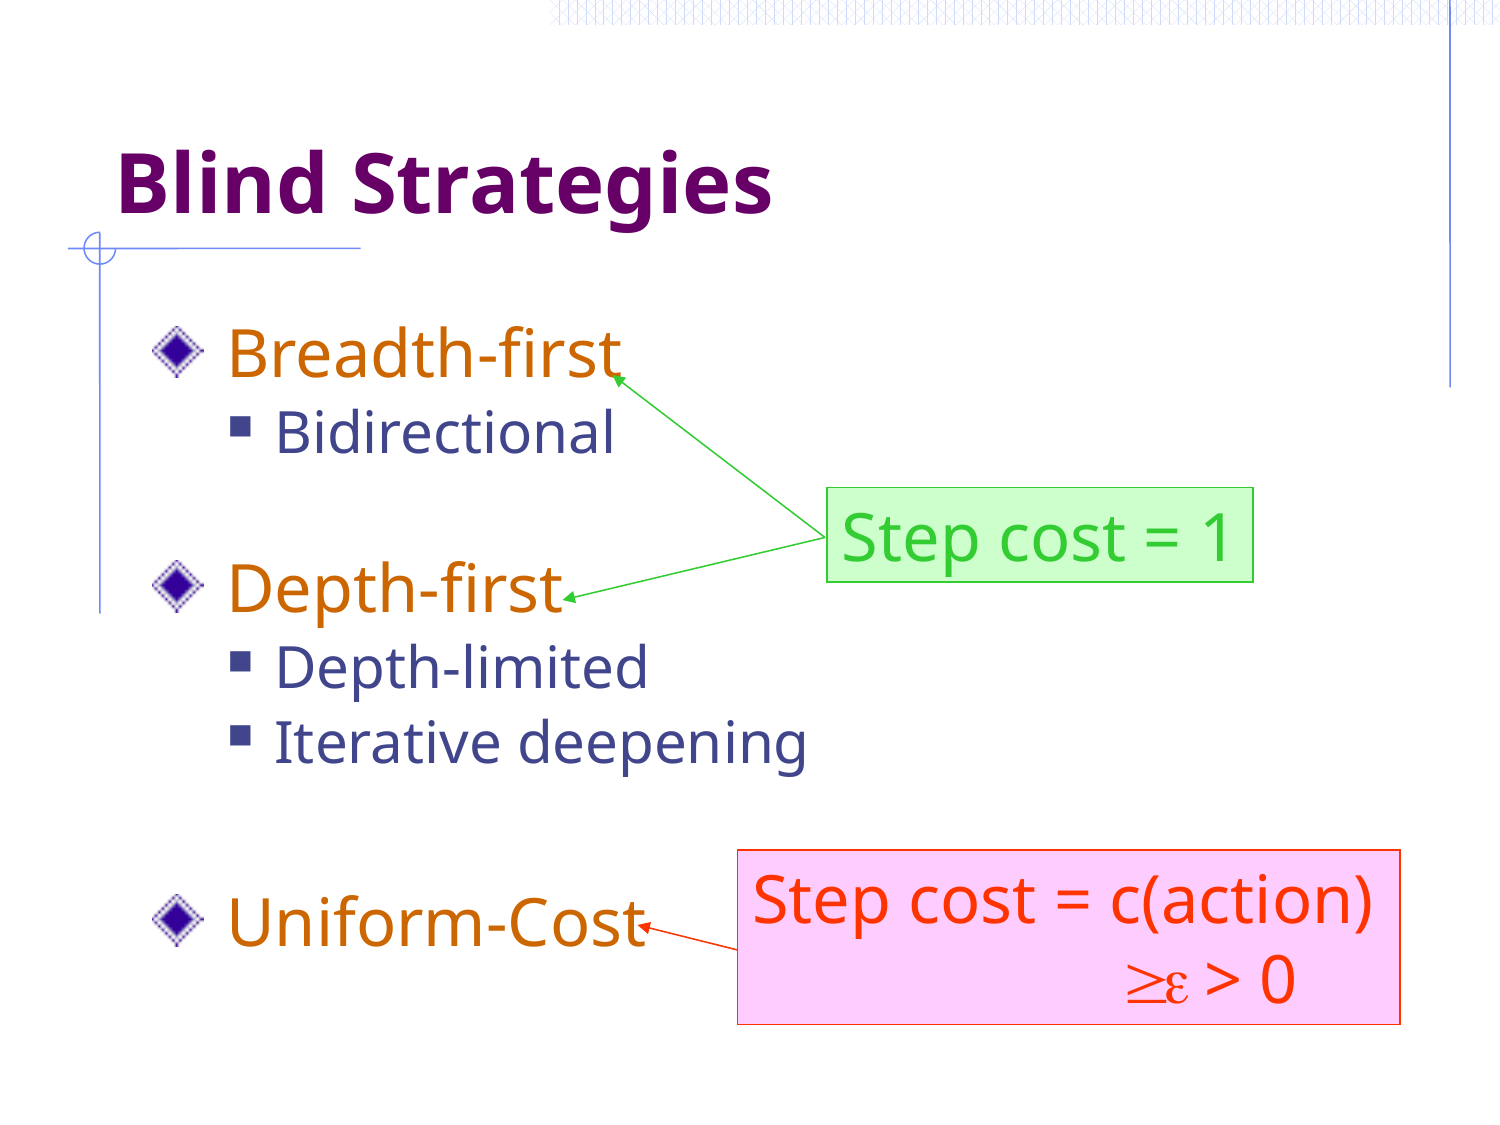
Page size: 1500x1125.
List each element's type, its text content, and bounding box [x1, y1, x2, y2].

picture [152, 894, 204, 947]
list Breadth-first Bidirectional Depth-first Depth-limited Iterative deepening Uniform-Cost [137, 312, 1413, 988]
picture [152, 560, 204, 613]
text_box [562, 374, 1256, 601]
title Blind Strategies [99, 49, 1376, 238]
picture [152, 326, 204, 378]
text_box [637, 849, 1401, 1027]
